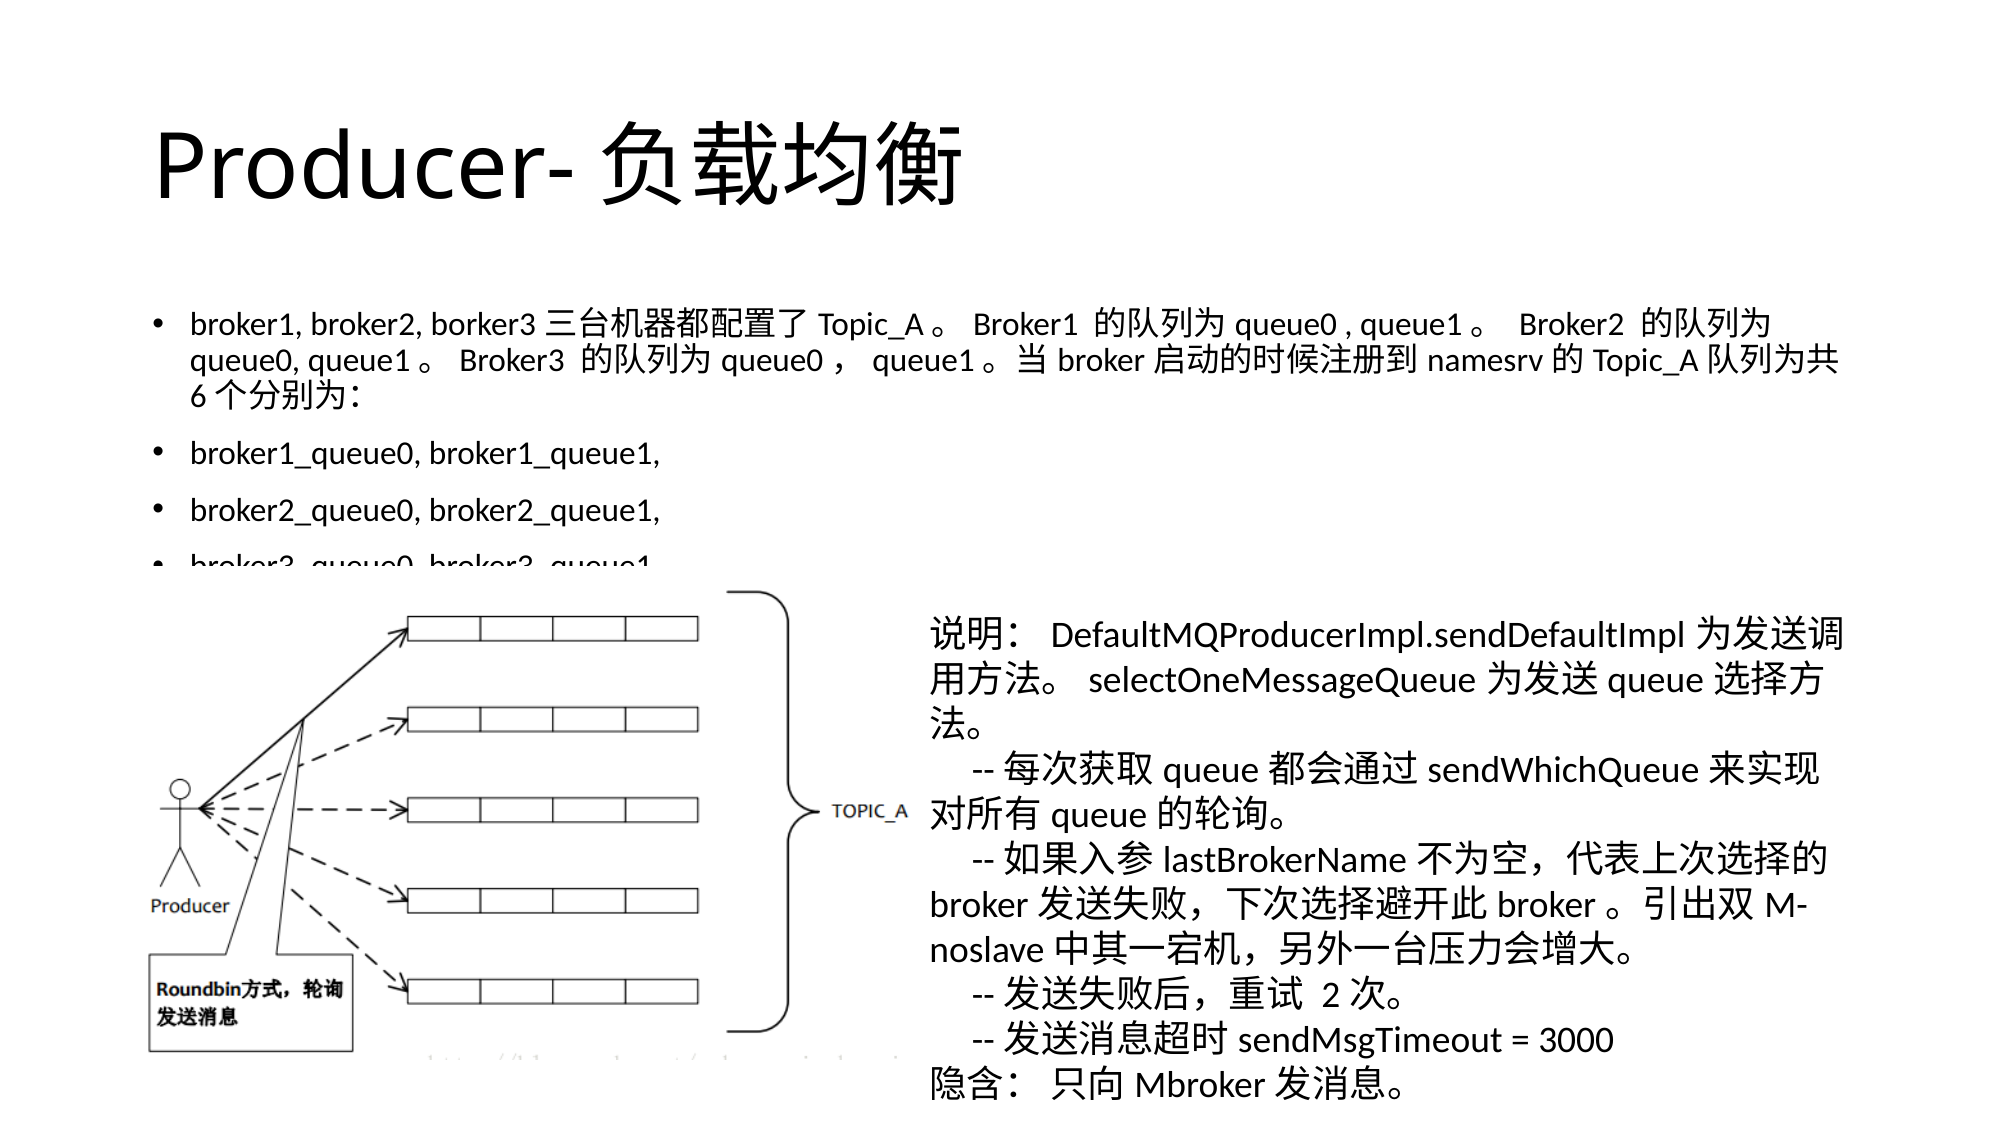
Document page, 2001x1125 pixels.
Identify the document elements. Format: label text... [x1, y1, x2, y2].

picture [137, 566, 920, 1060]
text_box 说明：DefaultMQProducerImpl.sendDefaultImpl为发送调用方法。selectOneMessageQueue为发送queue选择方法。 --每次获取queue都会通过sendWhichQueue来实现对所有queue的轮询。 --如果入参lastBrokerName不为空，代表上次选择的broker发送失败，下次选择避开此broker。引出双M-noslave中其一宕机，另外一台压力会增大。 --发送失败后，重试 2次。 --发送消息超时sendMsgTimeout = 3000 隐含： 只向Mbroker发消息。 [914, 602, 1863, 1113]
list broker1, broker2, borker3三台机器都配置了Topic_A。Broker1 的队列为queue0 , queue1。 Broker2 的队列为queue0, queue1。Broker3 的队列为queue0，queue1。当broker启动的时候注册到namesrv的Topic_A队列为共6个分别为： broker1_queue0, broker1_queue1, broker2_queue0, broker2_queue1, broker3_queue0, broker3_queue1, [137, 299, 1863, 602]
title Producer-负载均衡 [137, 59, 1863, 278]
